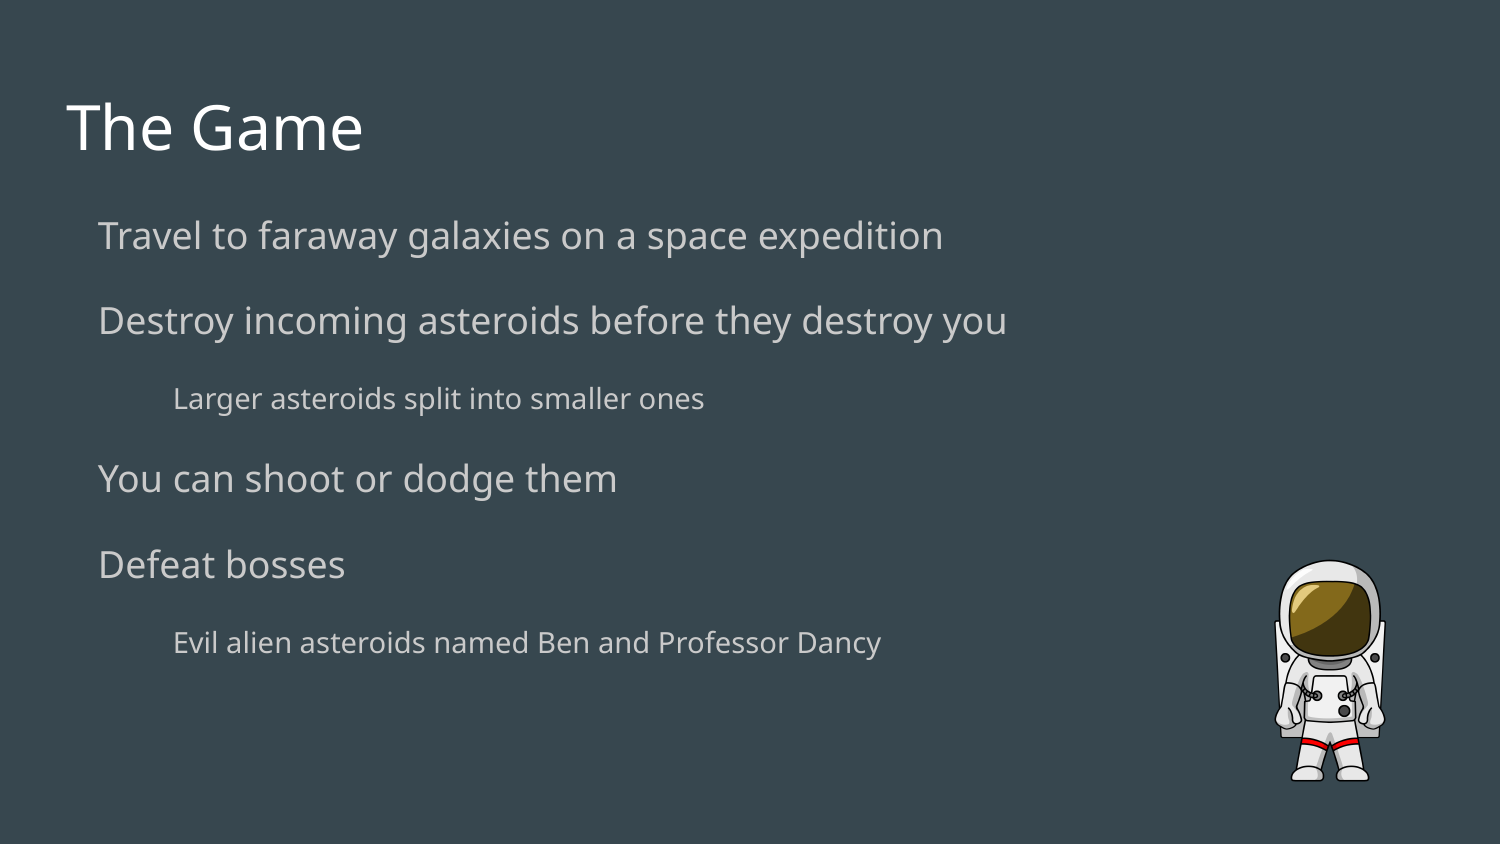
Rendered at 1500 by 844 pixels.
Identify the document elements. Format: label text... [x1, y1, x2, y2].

list Travel to faraway galaxies on a space expedition Destroy incoming asteroids before they destroy you Larger asteroids split into smaller ones You can shoot or dodge them Defeat bosses Evil alien asteroids named Ben and Professor Dancy [45, 190, 1444, 751]
picture [1234, 541, 1428, 799]
title The Game [51, 72, 1449, 167]
